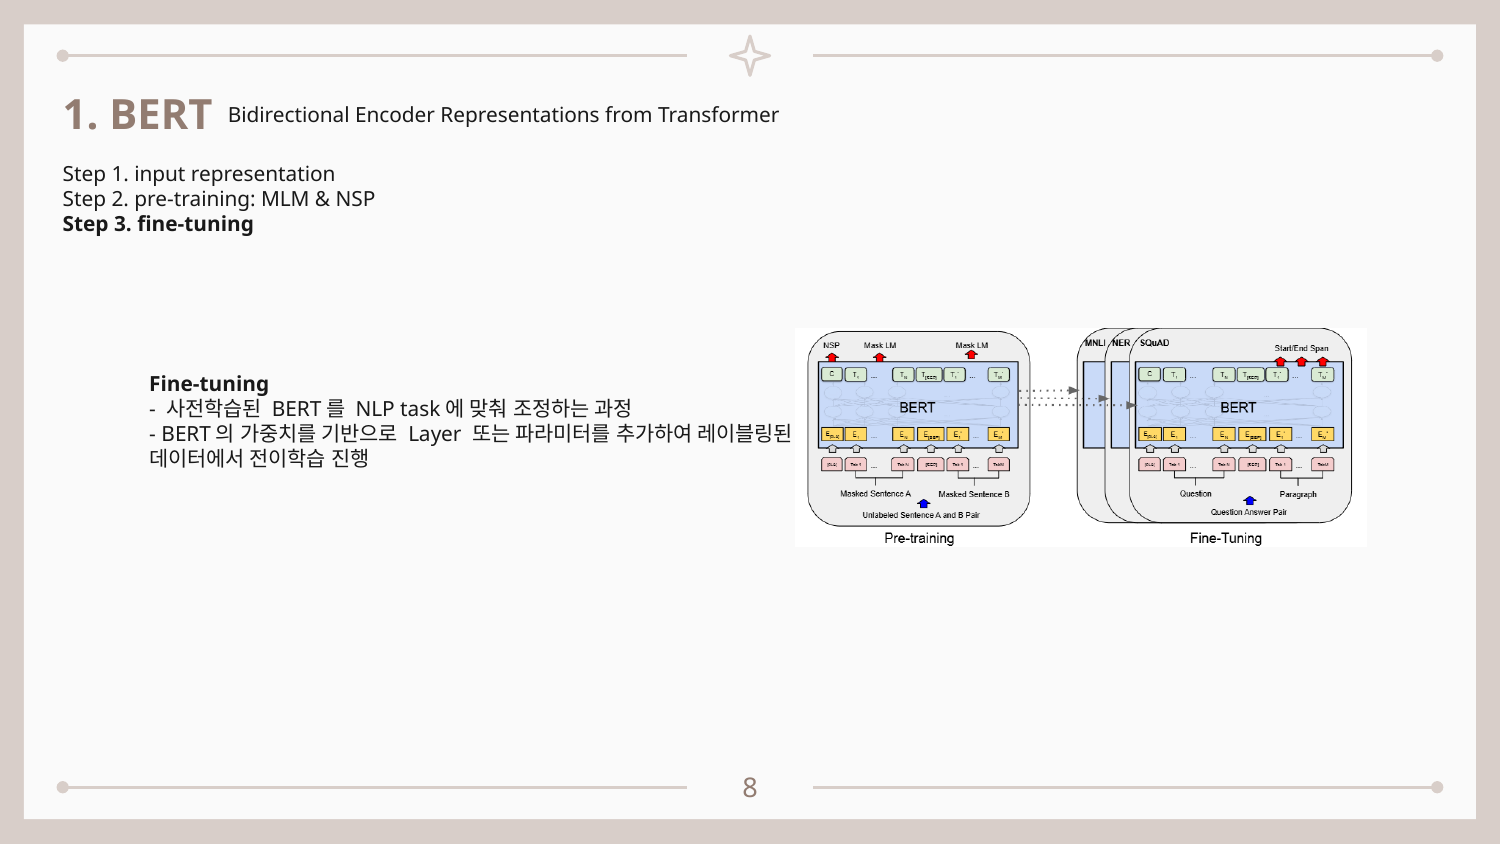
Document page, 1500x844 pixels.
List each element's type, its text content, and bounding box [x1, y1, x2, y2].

slide_number 8 [705, 755, 795, 810]
text_box Step 1. input representation Step 2. pre-training: MLM & NSP Step 3. fine-tuning [47, 145, 1115, 245]
text_box 1. BERT [47, 79, 228, 145]
picture [794, 328, 1367, 547]
text_box Fine-tuning - 사전학습된 BERT를 NLP task에 맞춰 조정하는 과정 - BERT의 가중치를 기반으로 Layer 또는 파라미터를 추가하여 레이블링된 데이터에서 전이학습 진행 [134, 355, 789, 489]
text_box Bidirectional Encoder Representations from Transformer [212, 86, 821, 139]
